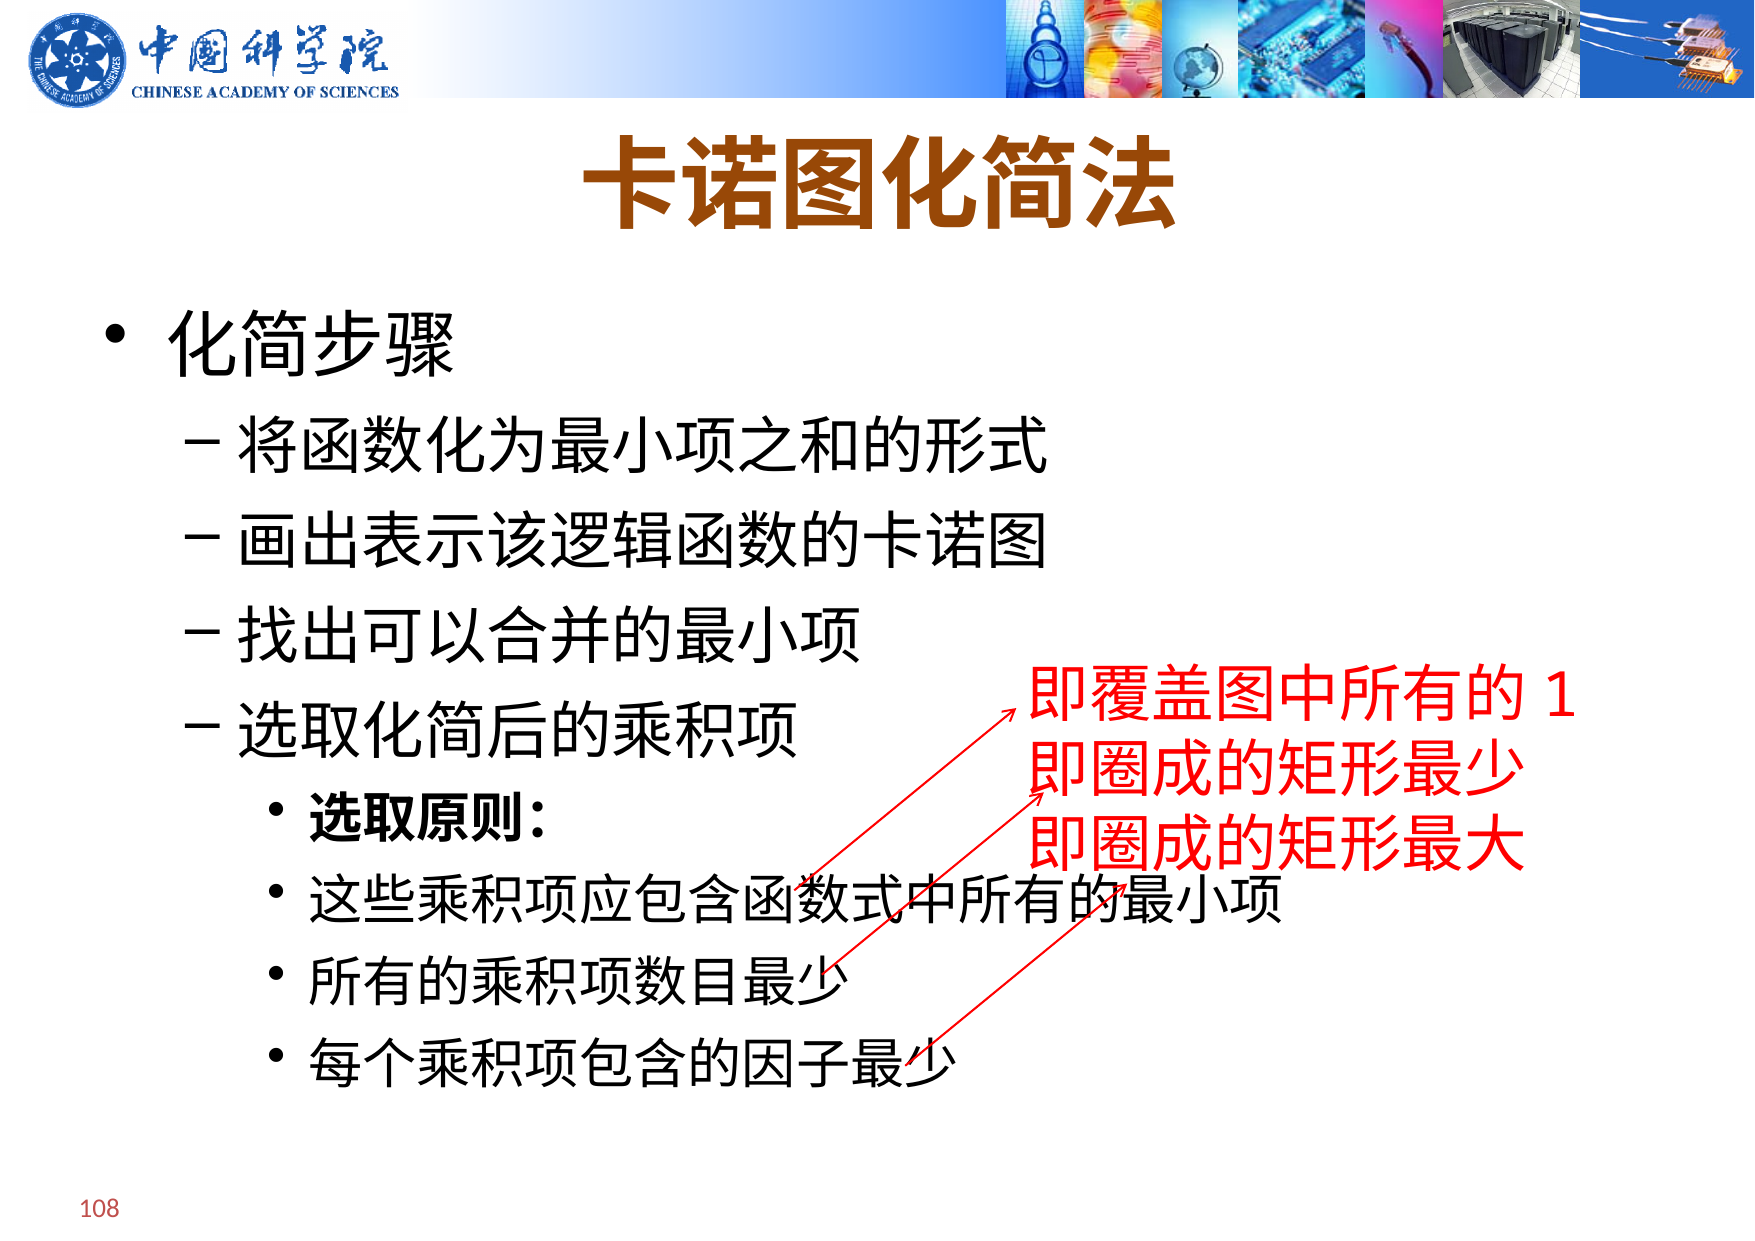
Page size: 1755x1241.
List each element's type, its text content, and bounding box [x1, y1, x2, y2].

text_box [794, 707, 1017, 891]
text_box 即覆盖图中所有的1 即圈成的矩形最少 即圈成的矩形最大 [1010, 646, 1596, 963]
picture [1006, 0, 1755, 98]
list 化简步骤 将函数化为最小项之和的形式 画出表示该逻辑函数的卡诺图 找出可以合并的最小项 选取化简后的乘积项 选取原则： 这些乘积项应包含函数式中所有的最小项 所有的乘积项数目最少 每个乘积项包含的因子最少 [87, 281, 1667, 1108]
title 卡诺图化简法 [89, 112, 1669, 256]
picture [27, 11, 408, 113]
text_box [904, 883, 1128, 1066]
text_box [821, 792, 1045, 975]
